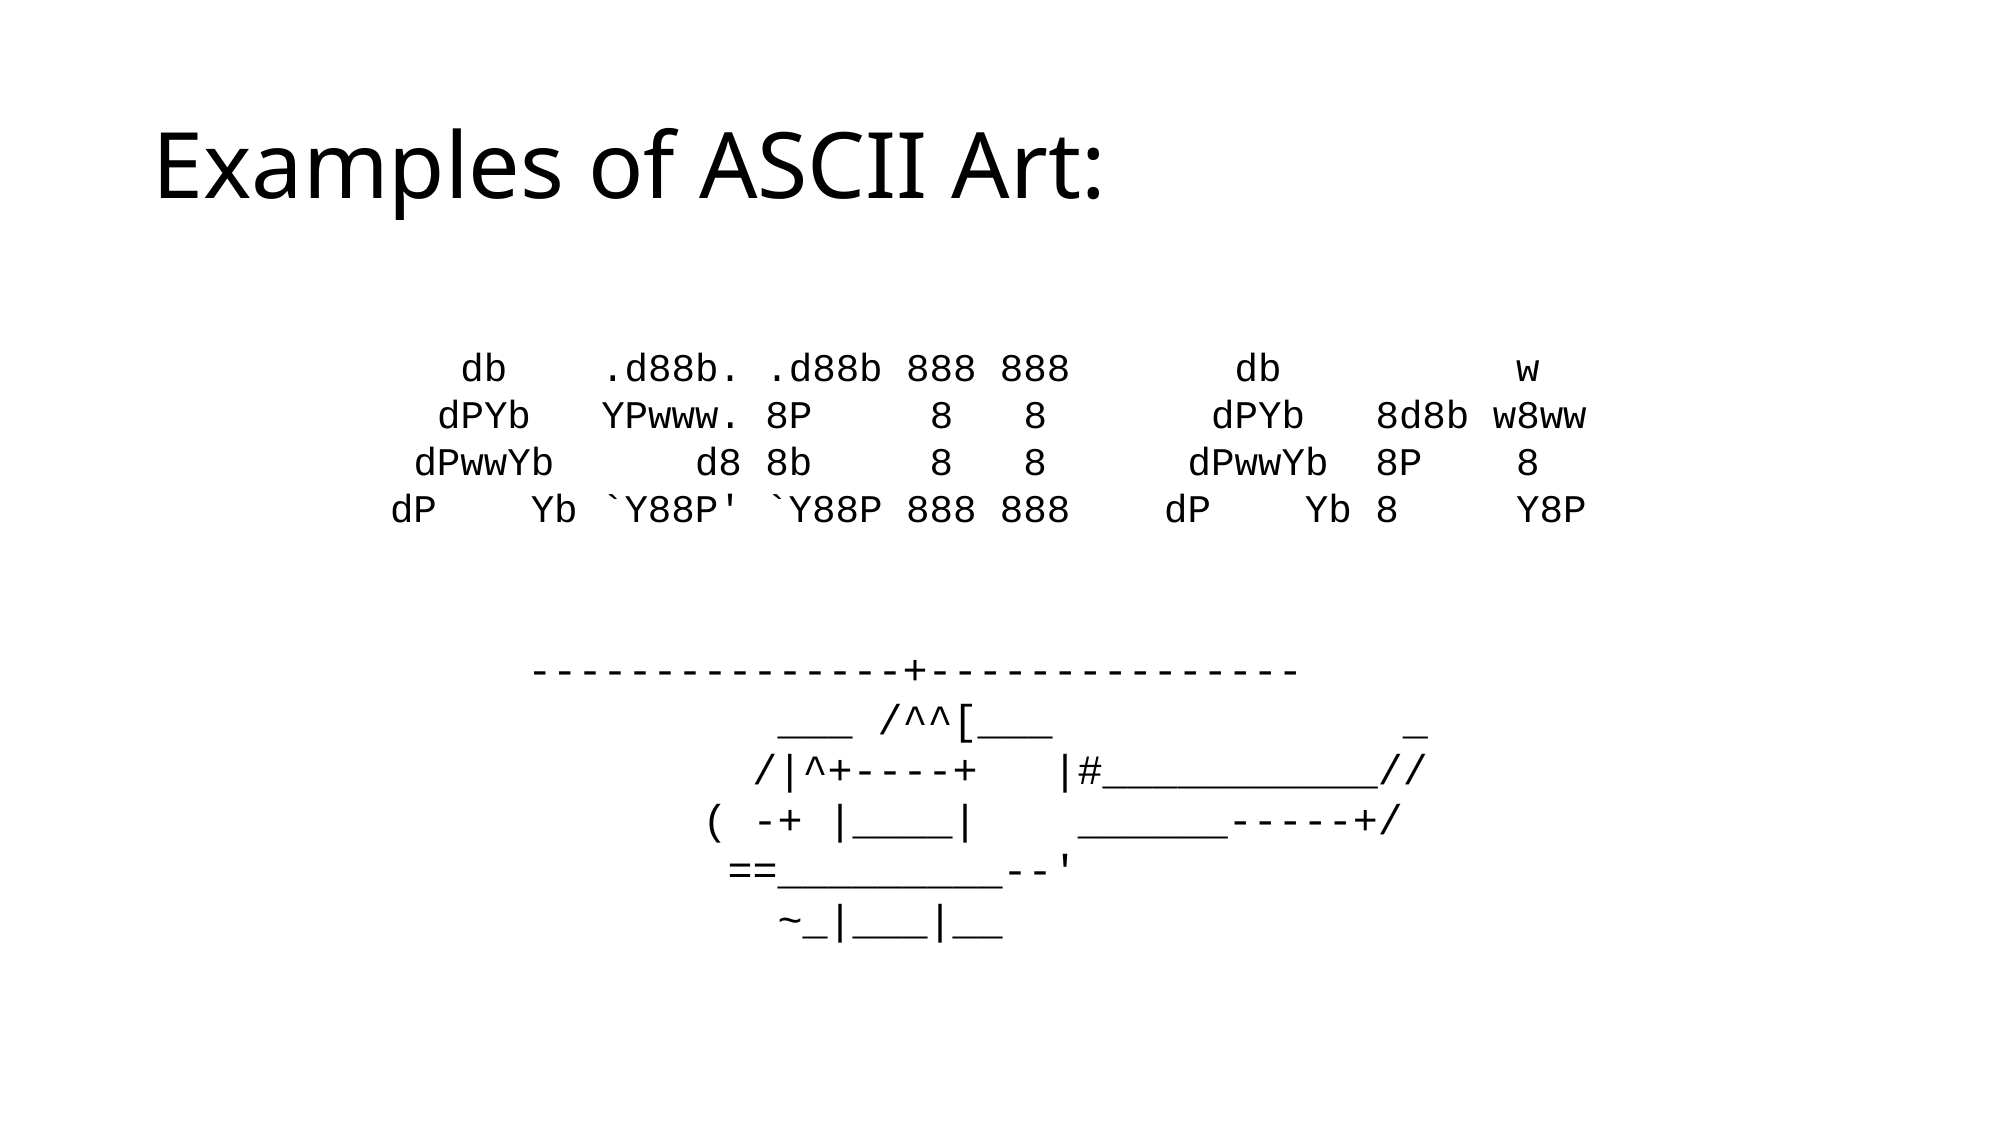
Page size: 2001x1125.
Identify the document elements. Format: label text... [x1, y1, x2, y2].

text_box ---------------+--------------- ___ /^^[___ _ /|^+----+ |#___________// ( -+ |____| ______-----+/ ==_________--' ~_|___|__ [512, 635, 1488, 975]
title Examples of ASCII Art: [137, 59, 1863, 278]
text_box db .d88b. .d88b 888 888 db w dPYb YPwww. 8P 8 8 dPYb 8d8b w8ww dPwwYb d8 8b 8 8 dPwwYb 8P 8 dP Yb `Y88P' `Y88P 888 888 dP Yb 8 Y8P [375, 335, 1625, 585]
